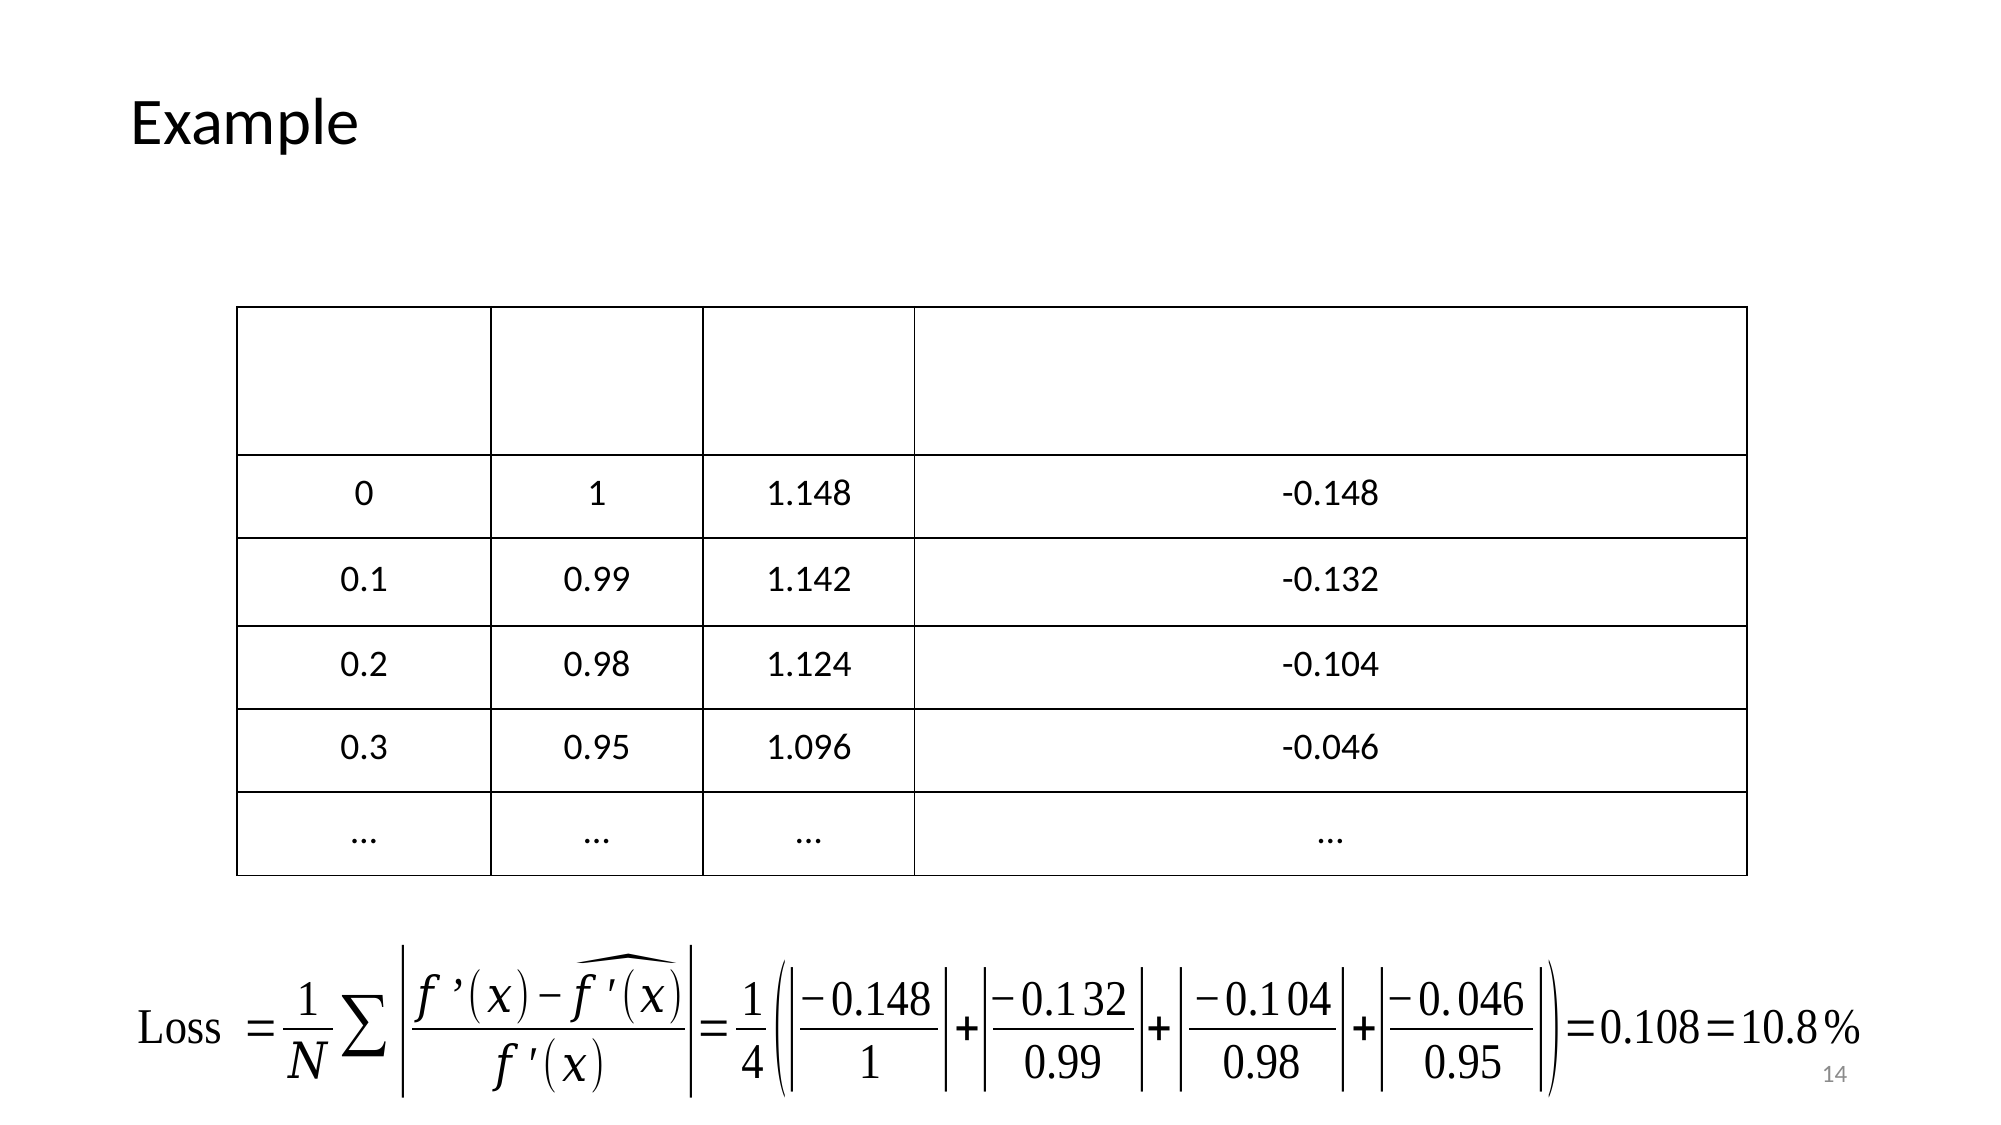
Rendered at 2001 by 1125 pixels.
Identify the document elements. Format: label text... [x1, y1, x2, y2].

text_box Example [116, 70, 941, 166]
slide_number 14 [1412, 1042, 1863, 1103]
